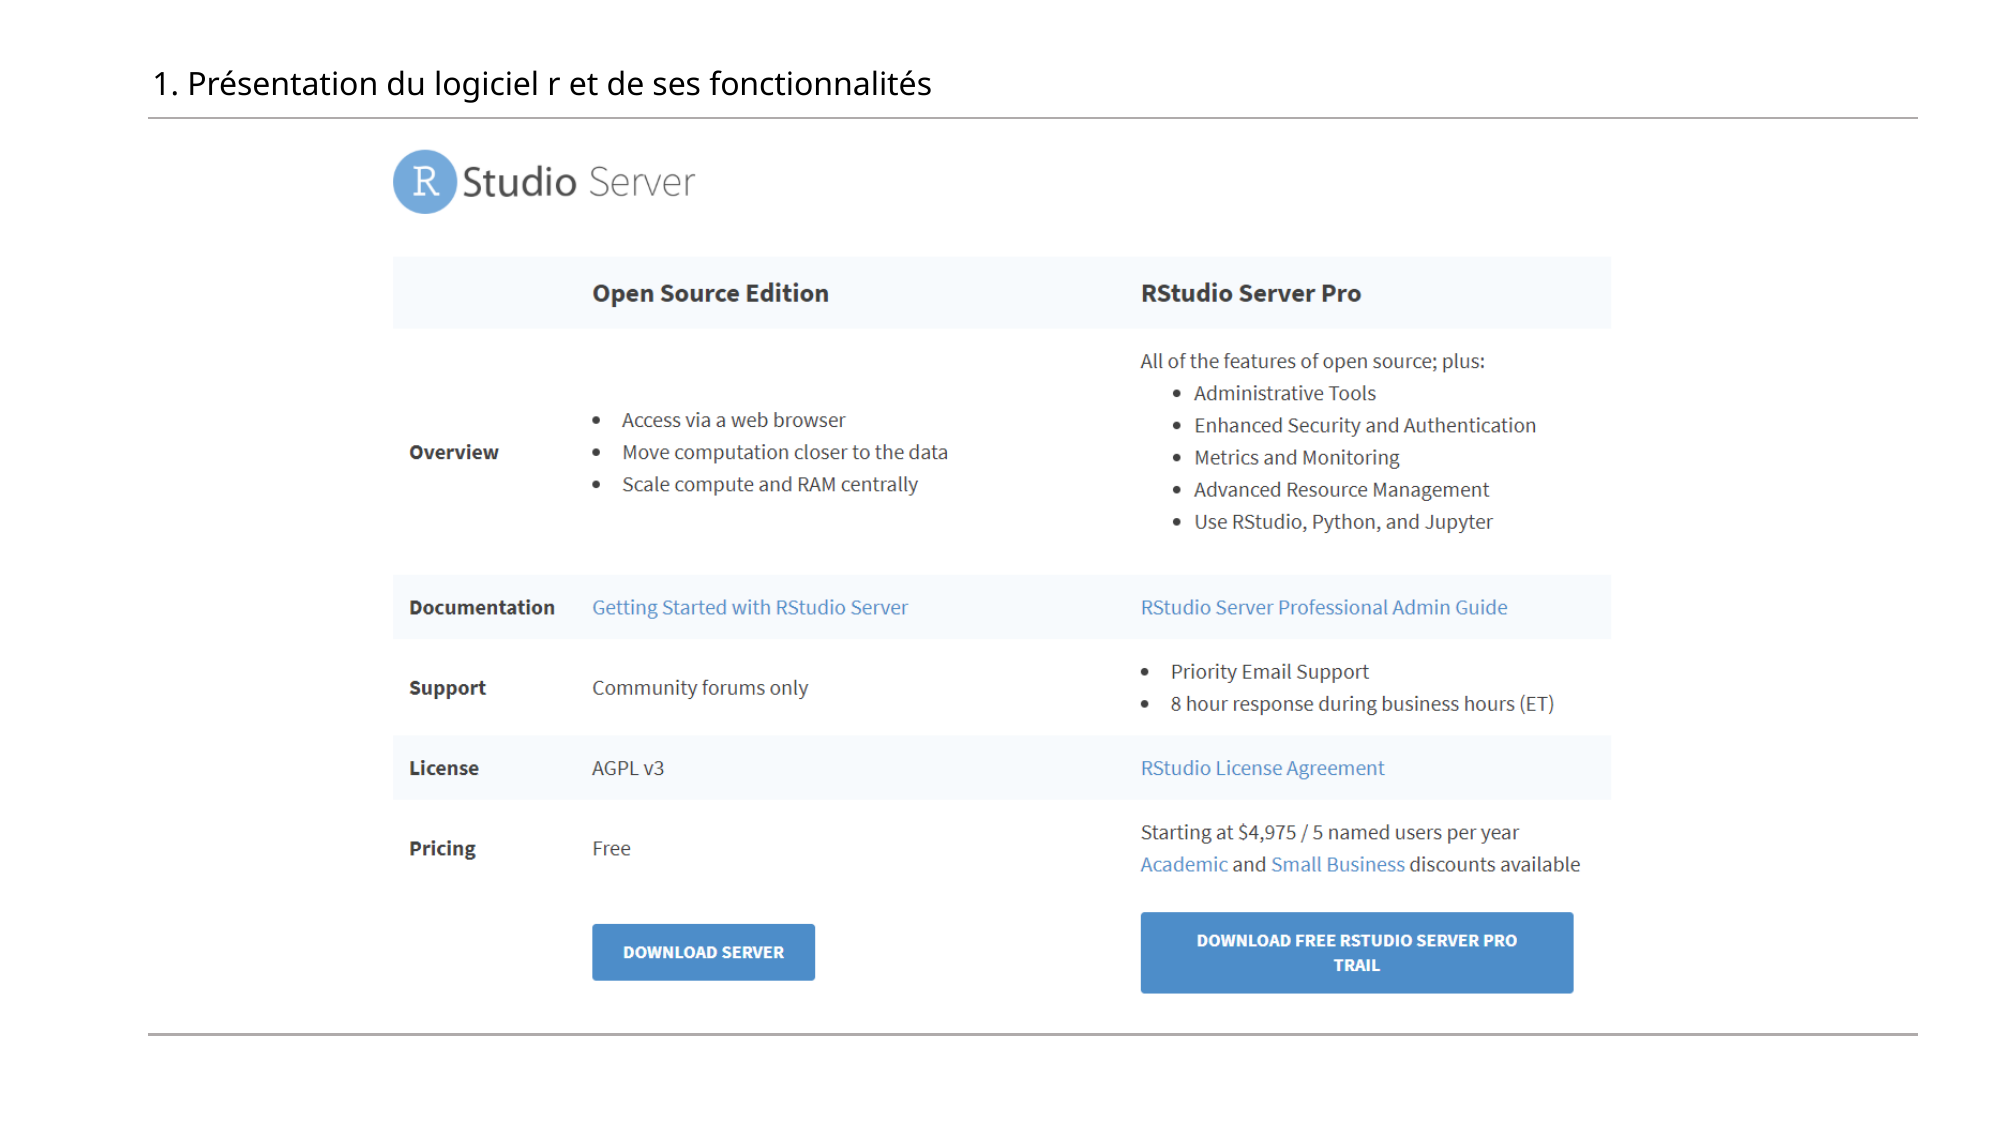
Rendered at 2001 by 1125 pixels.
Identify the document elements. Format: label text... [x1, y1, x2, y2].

title 1. Présentation du logiciel r et de ses fonctionnalités [137, 59, 1863, 110]
picture [360, 139, 1654, 1016]
